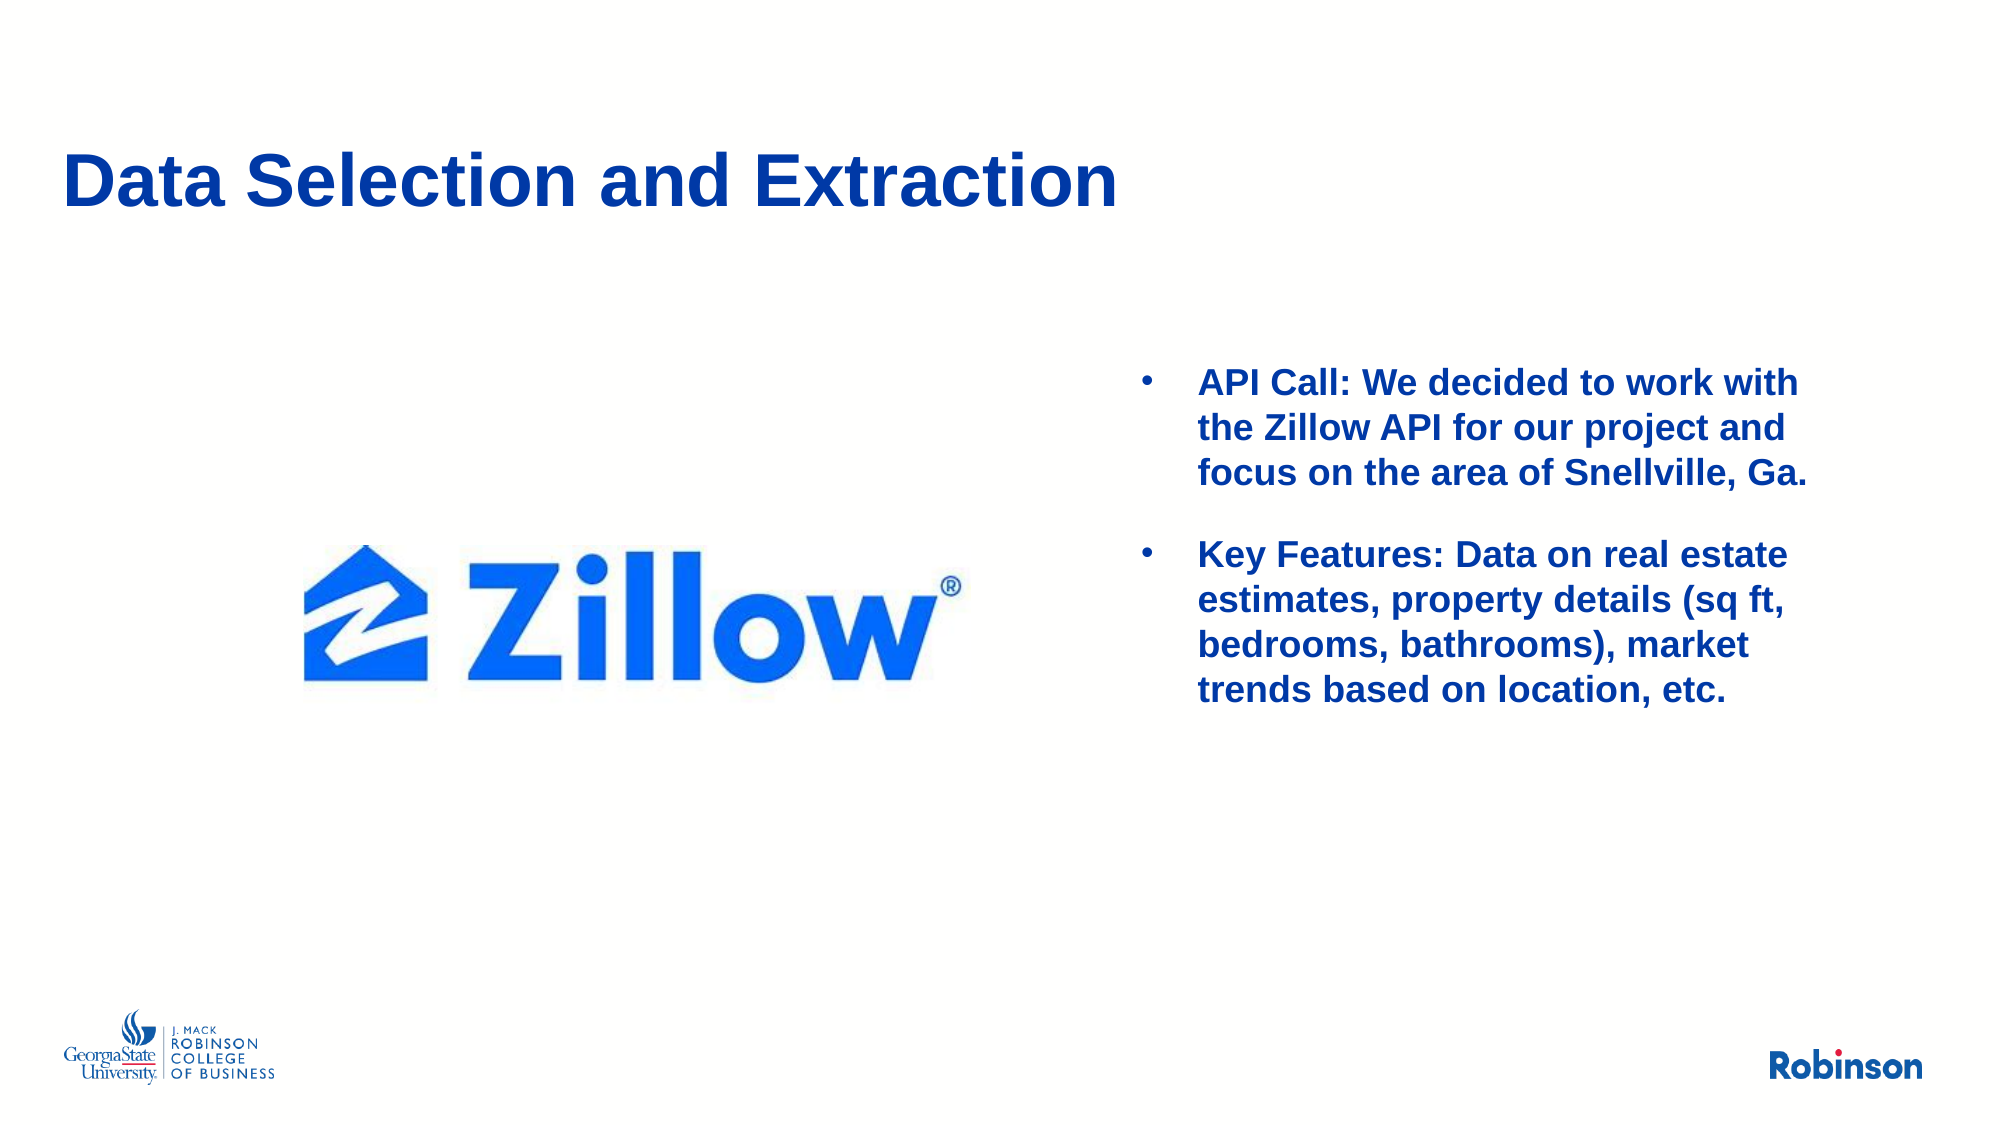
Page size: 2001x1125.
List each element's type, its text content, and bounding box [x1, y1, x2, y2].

picture [64, 1009, 274, 1085]
title Data Selection and Extraction [62, 141, 1938, 223]
list API Call: We decided to work with the Zillow API for our project and focus on the area of Snellville, Ga. Key Features: Data on real estate estimates, property details (sq ft, bedrooms, bathrooms), market trends based on location, etc. [1141, 357, 1829, 918]
picture [303, 545, 971, 711]
picture [1770, 1049, 1922, 1079]
